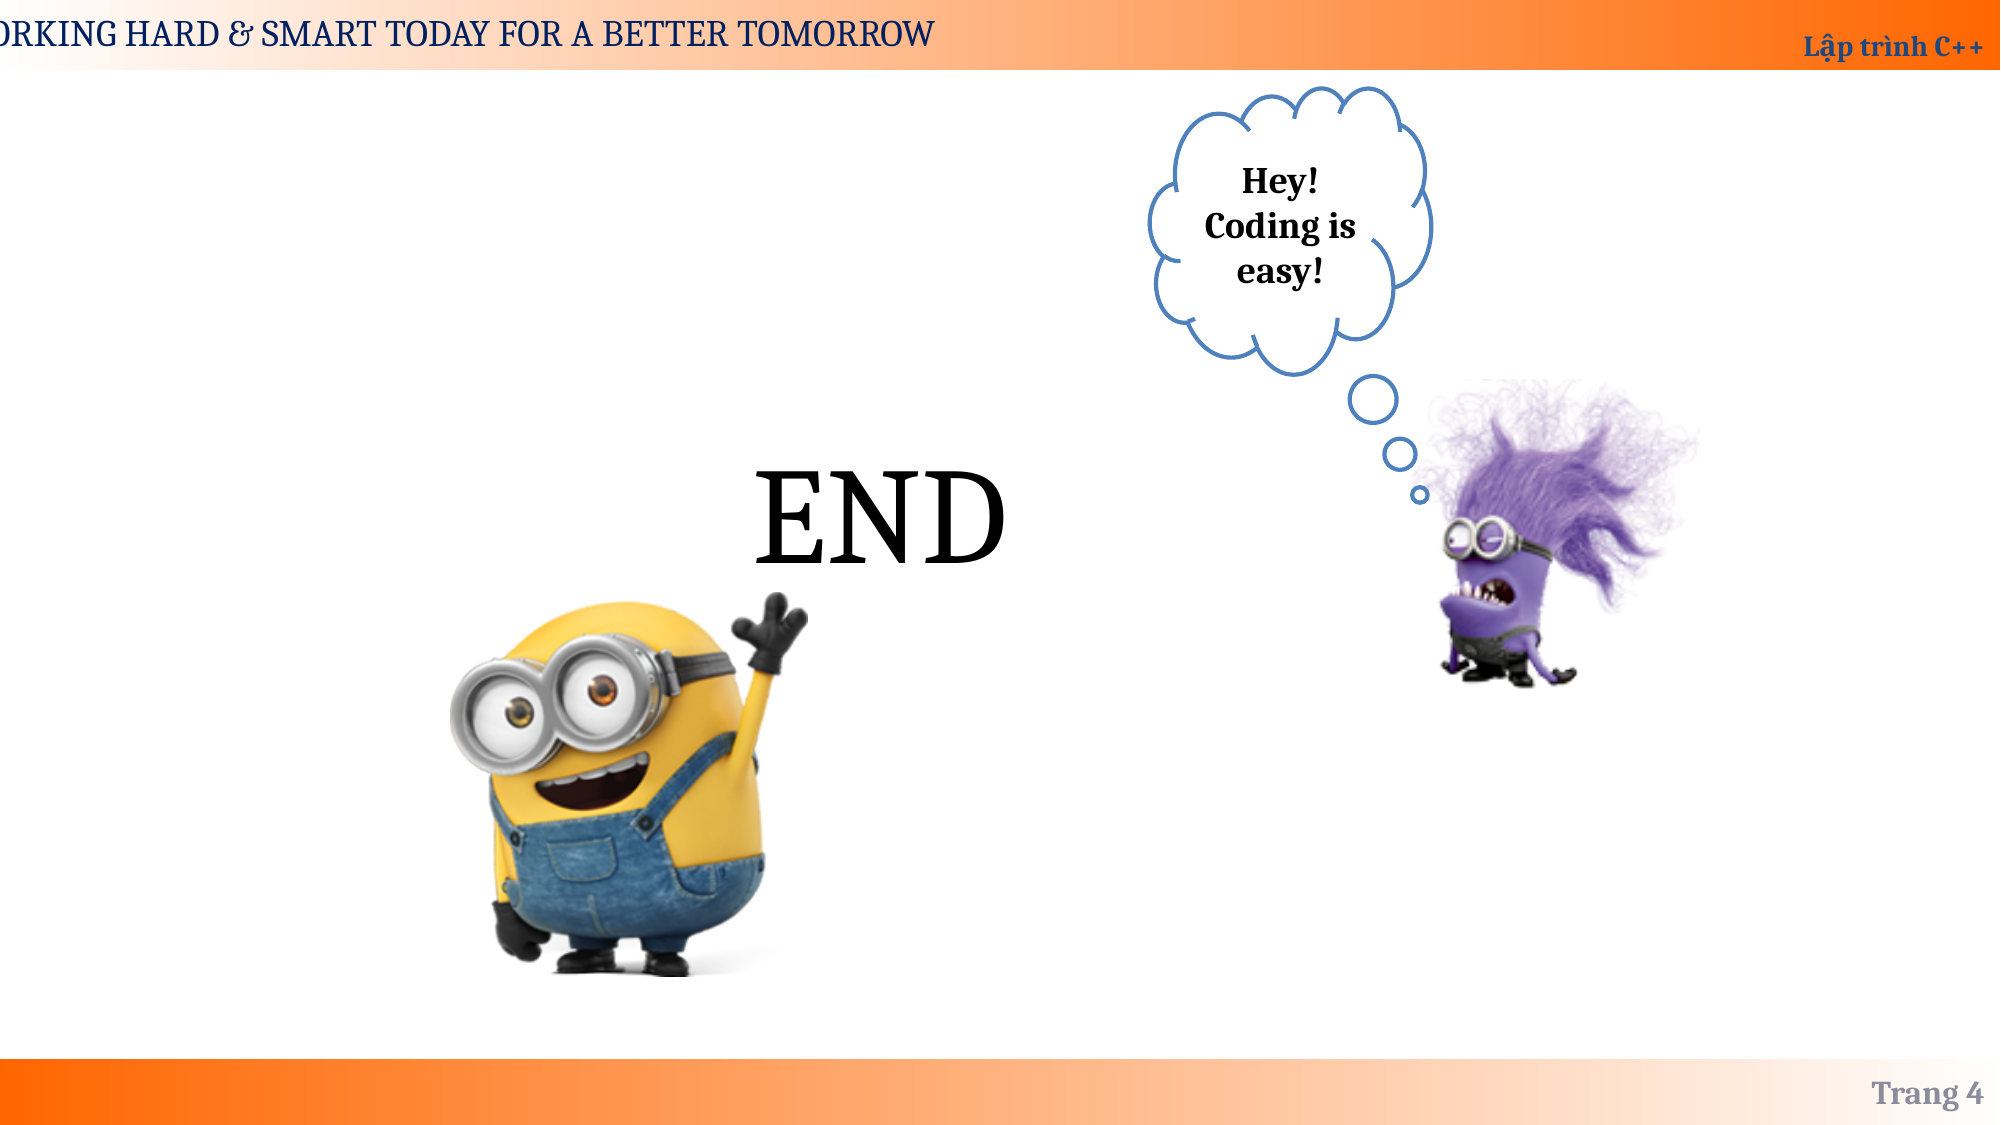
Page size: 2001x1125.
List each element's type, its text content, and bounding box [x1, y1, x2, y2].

slide_number Trang 2 [1609, 0, 1613, 70]
text_box END [737, 419, 1175, 599]
text_box Hey! Coding is easy! [1347, 373, 1387, 425]
slide_number Trang 4 [1533, 1060, 2000, 1121]
picture [449, 592, 809, 977]
picture [1387, 378, 1701, 692]
text_box Hey! Coding is easy! [1147, 86, 1434, 377]
